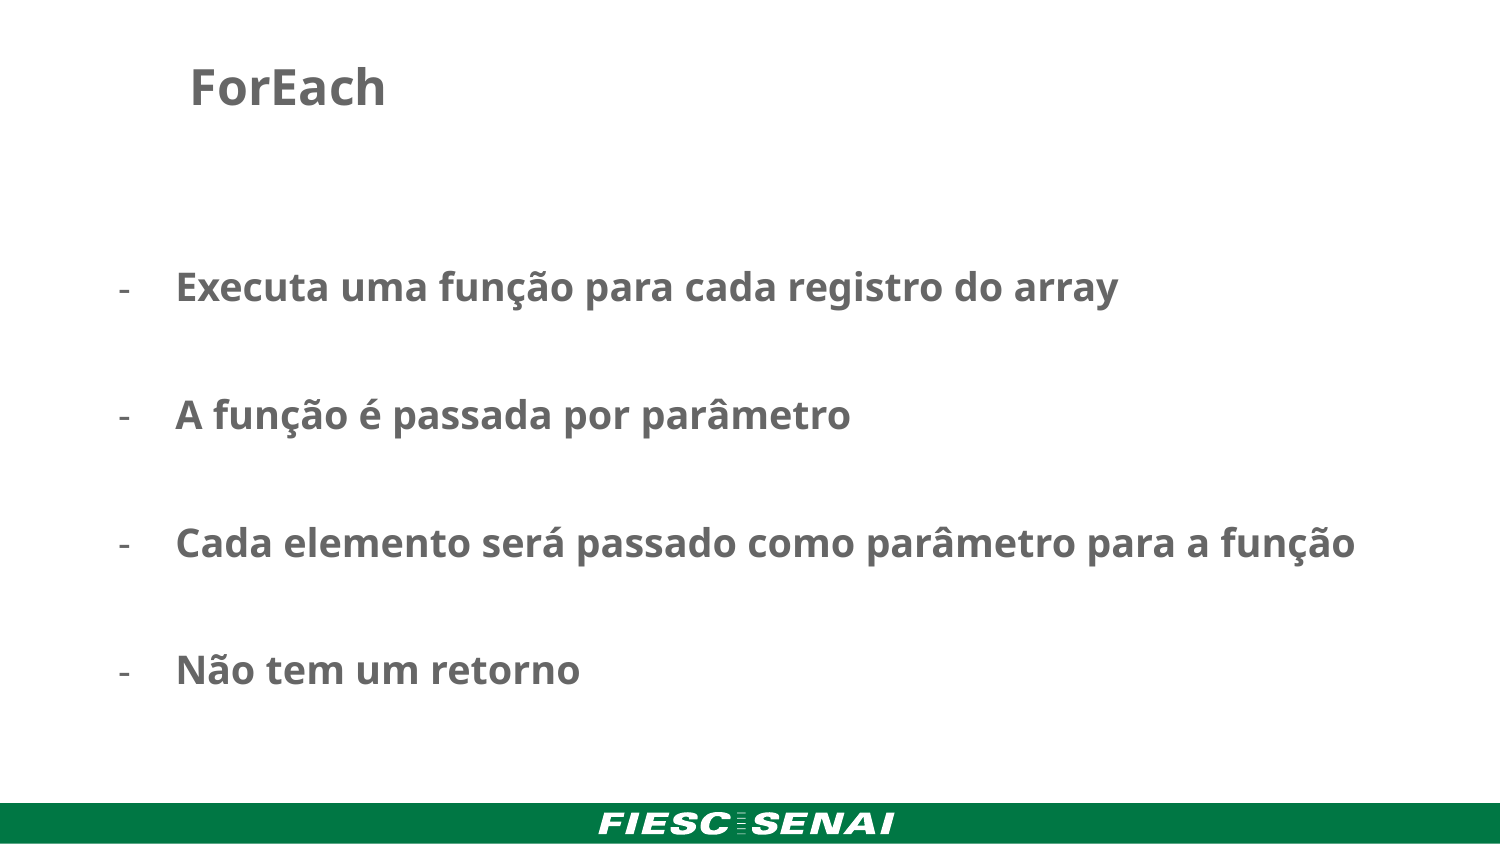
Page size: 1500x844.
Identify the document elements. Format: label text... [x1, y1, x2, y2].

title Executa uma função para cada registro do array A função é passada por parâmetro Cada elemento será passado como parâmetro para a função Não tem um retorno [87, 171, 1429, 744]
text_box ForEach [174, 40, 1281, 131]
